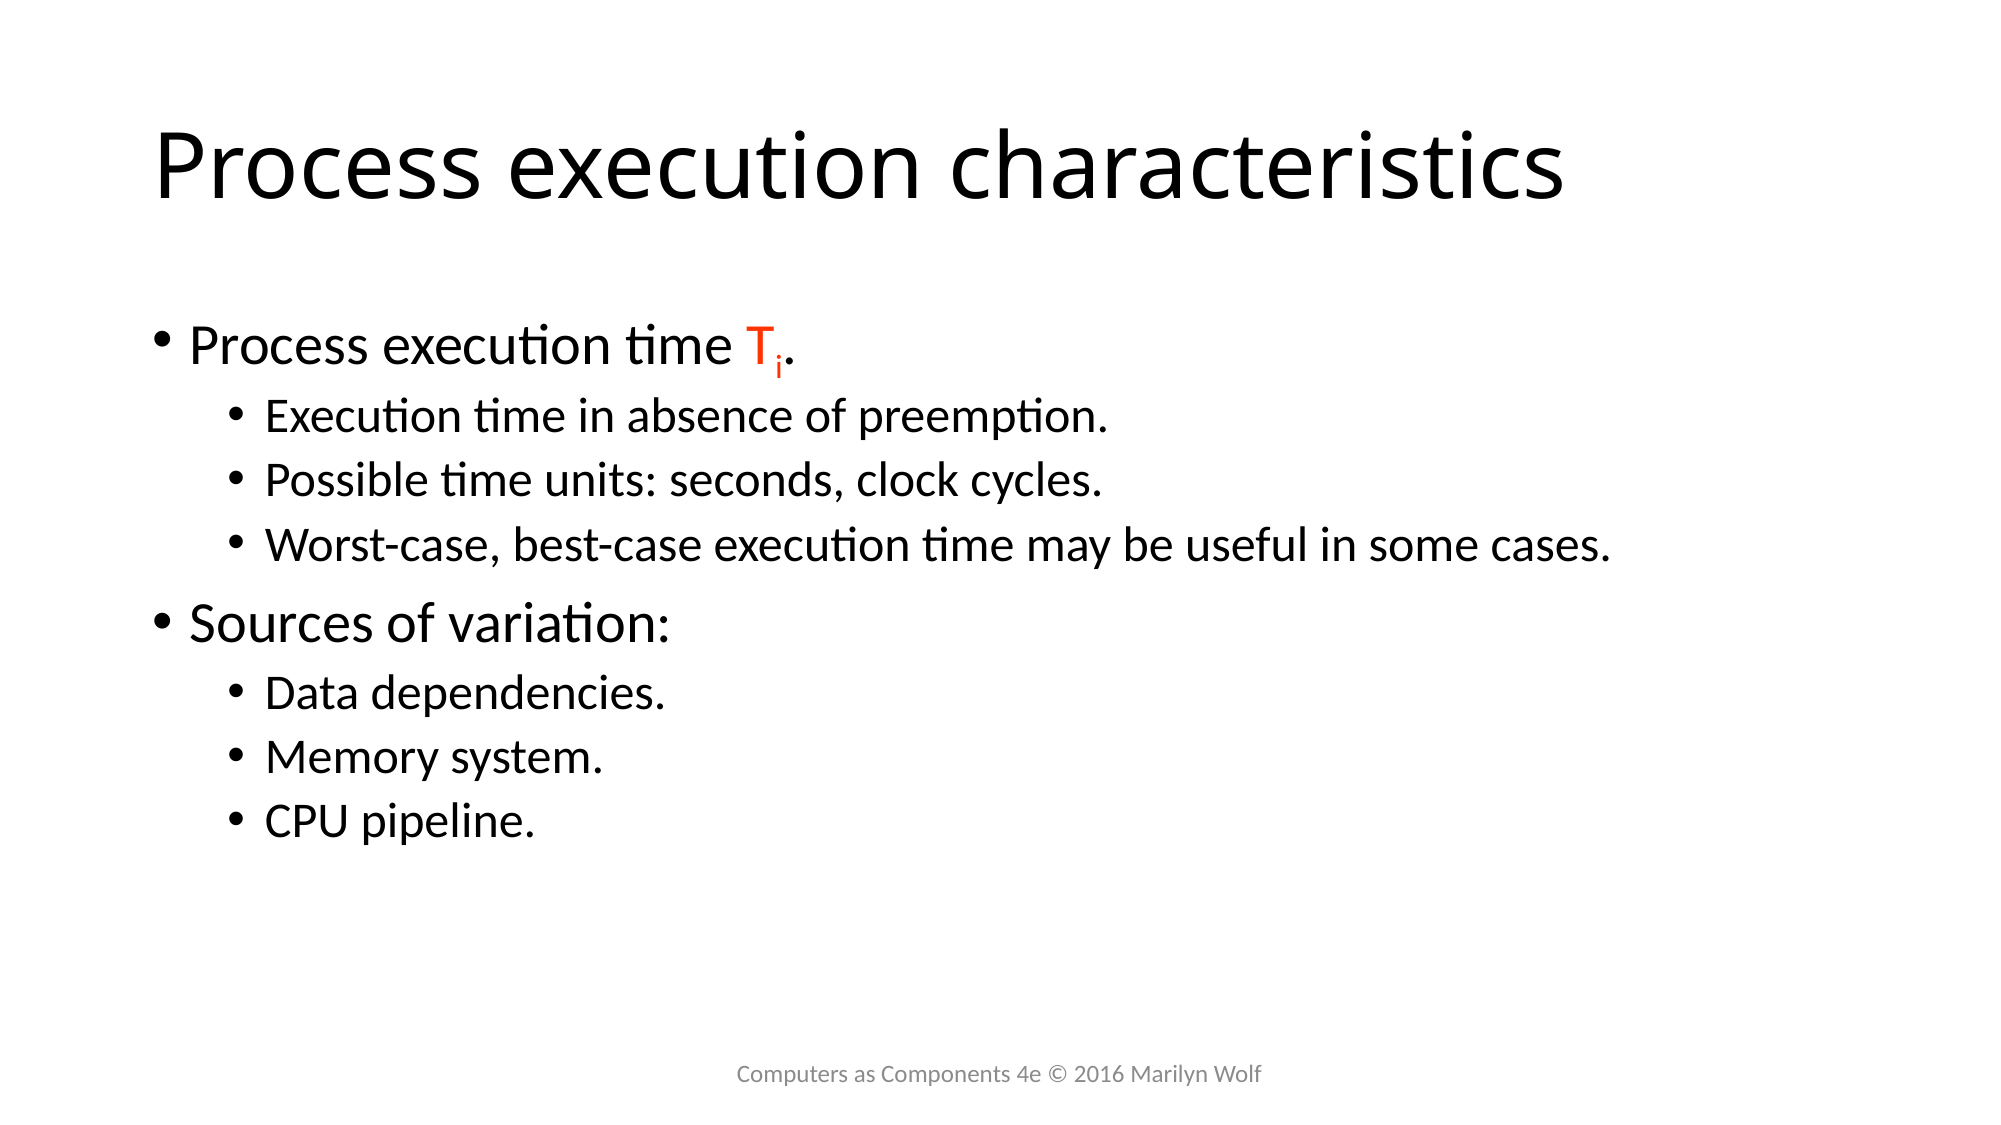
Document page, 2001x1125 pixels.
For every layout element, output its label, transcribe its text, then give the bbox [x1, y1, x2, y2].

footer Computers as Components 4e © 2016 Marilyn Wolf [662, 1042, 1338, 1103]
list Process execution time Ti. Execution time in absence of preemption. Possible time units: seconds, clock cycles. Worst-case, best-case execution time may be useful in some cases. Sources of variation: Data dependencies. Memory system. CPU pipeline. [137, 299, 1863, 1014]
title Process execution characteristics [137, 59, 1863, 278]
